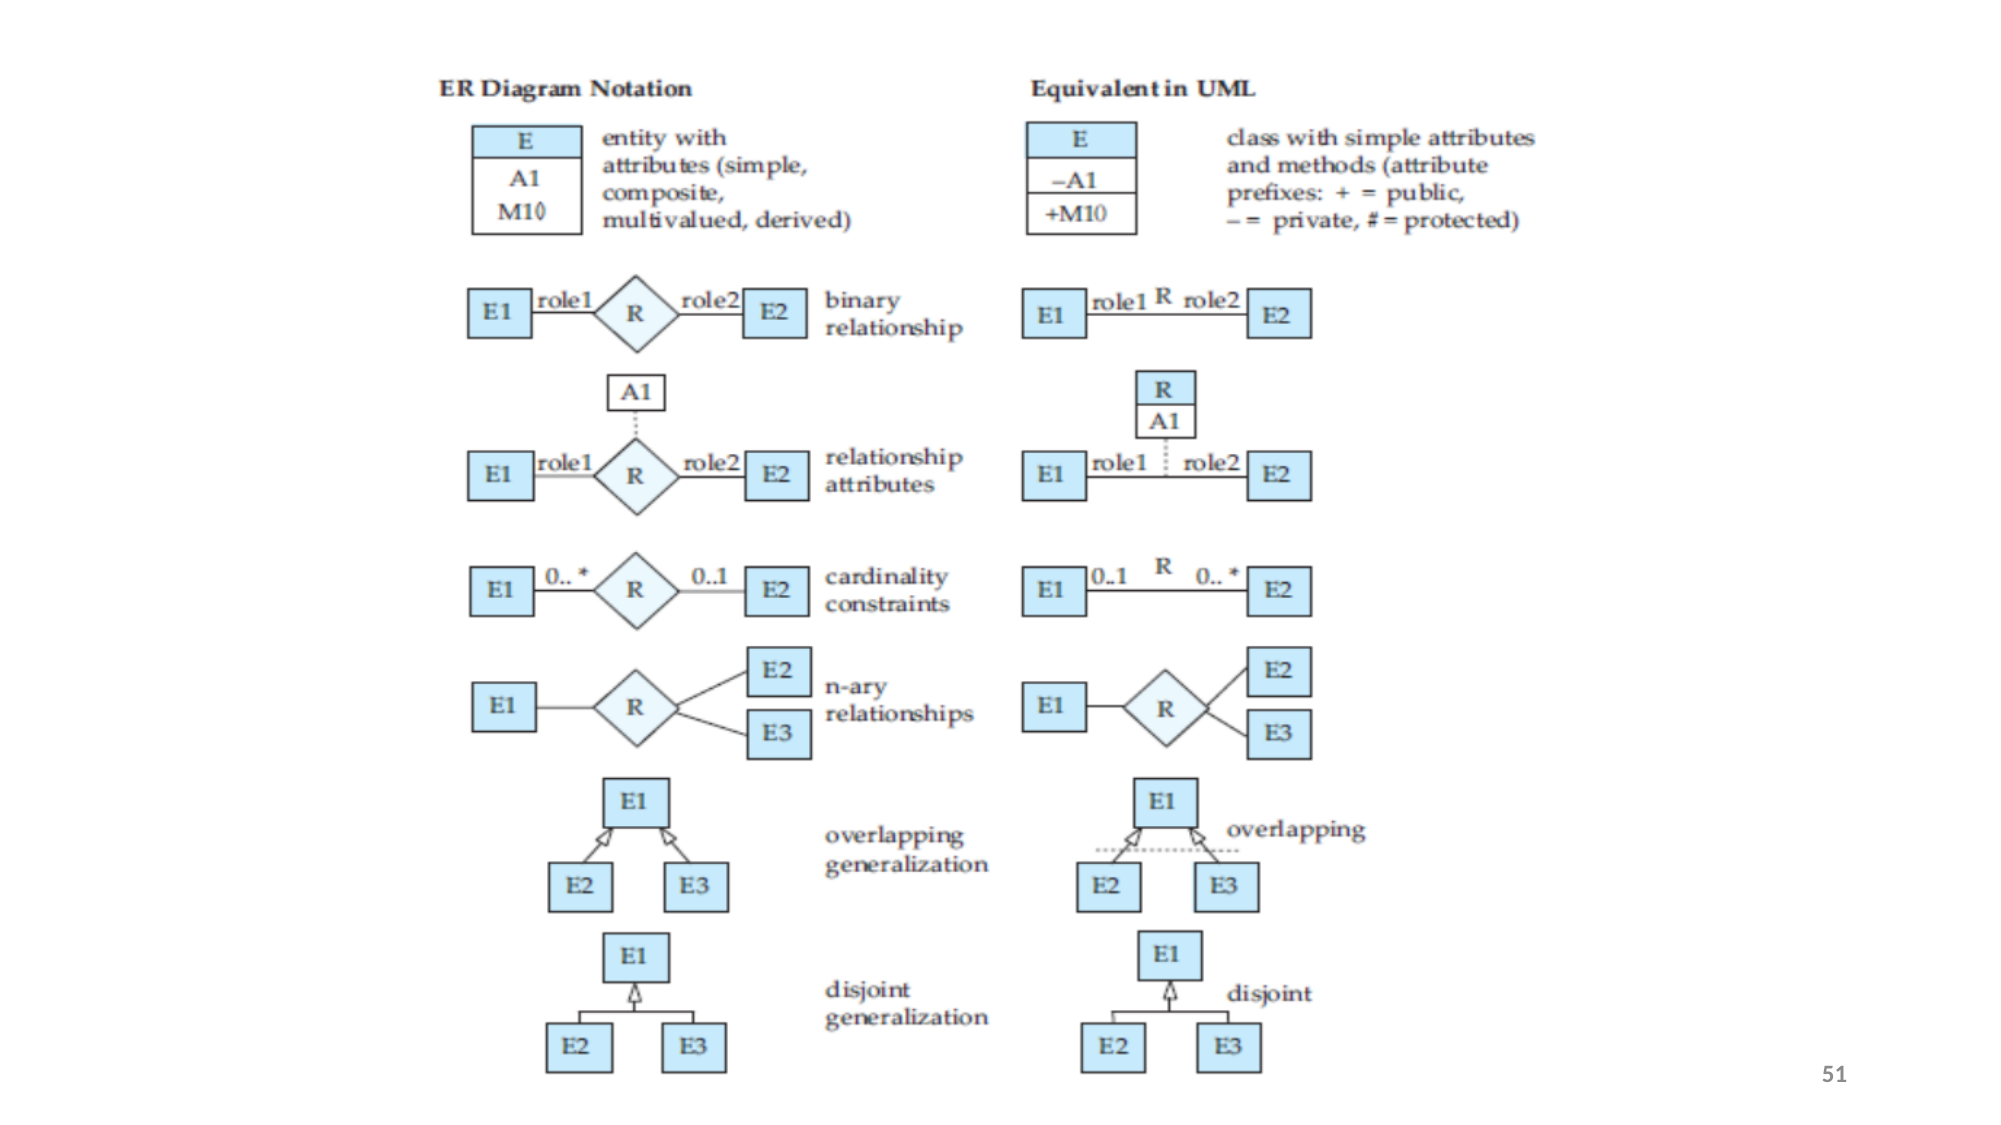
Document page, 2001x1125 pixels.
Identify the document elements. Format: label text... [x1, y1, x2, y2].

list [399, 55, 1581, 1103]
slide_number 51 [1581, 1042, 1863, 1103]
